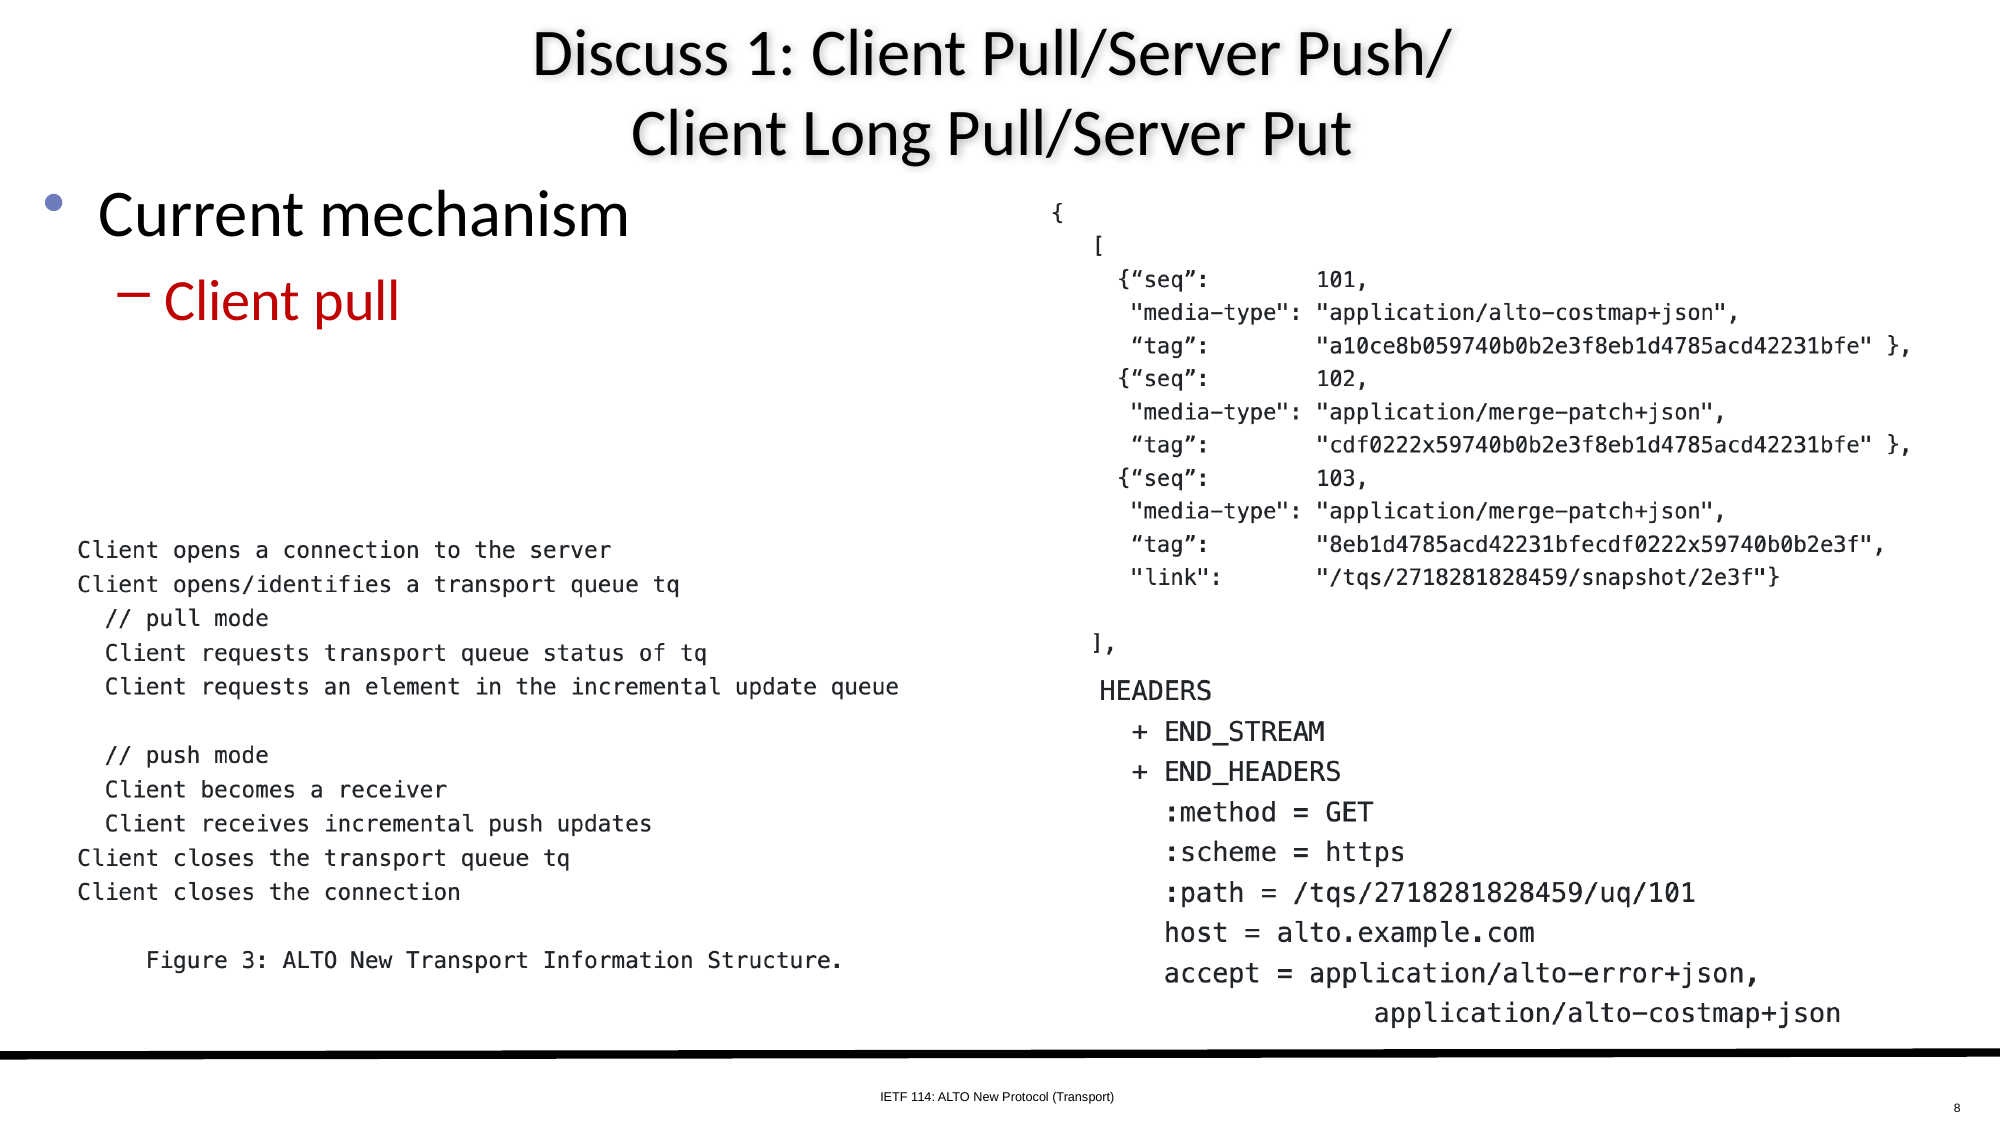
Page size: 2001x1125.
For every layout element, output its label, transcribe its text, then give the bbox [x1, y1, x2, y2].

title Discuss 1: Client Pull/Server Push/ Client Long Pull/Server Put [55, 13, 1930, 163]
list Current mechanism Client pull [27, 162, 922, 1038]
picture [55, 519, 909, 979]
picture [1038, 193, 1930, 1038]
